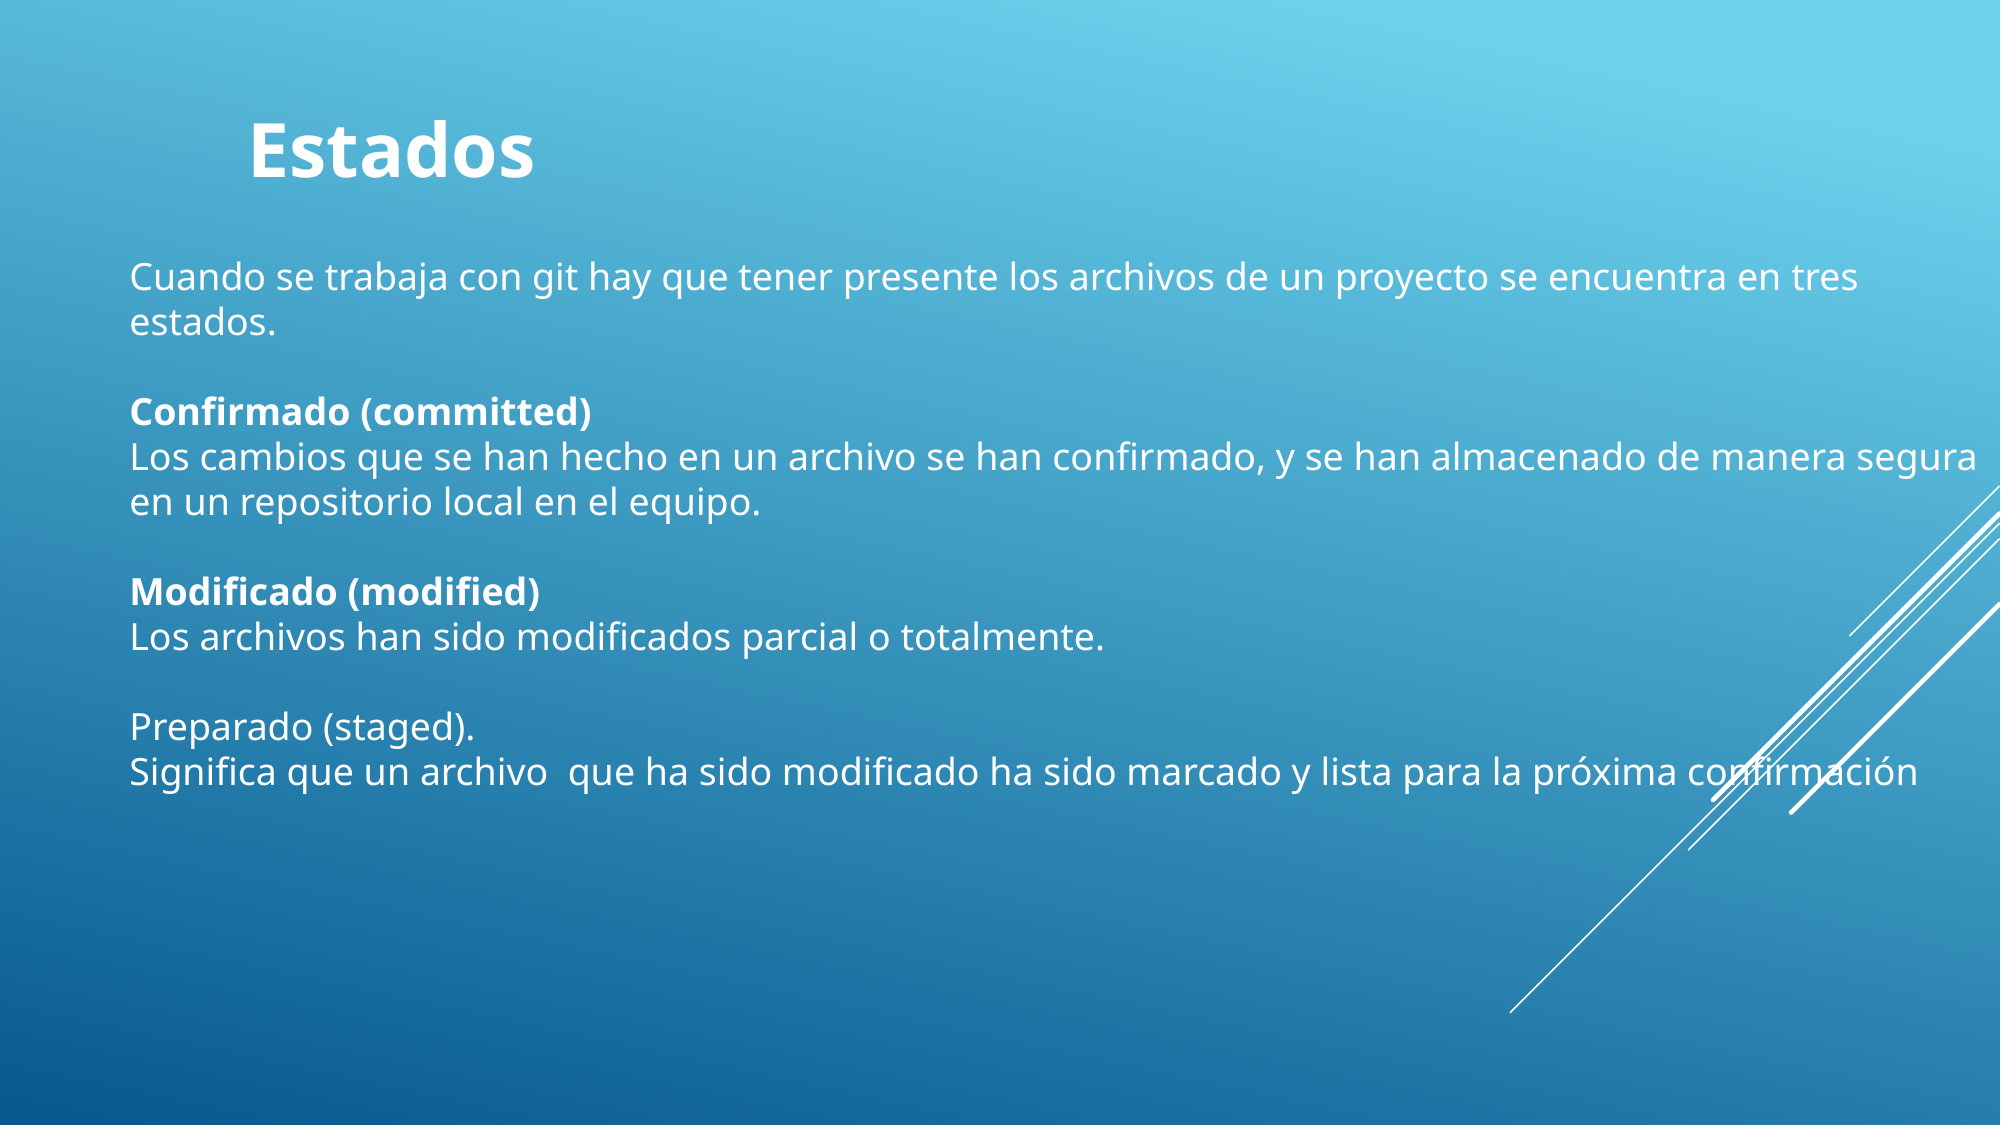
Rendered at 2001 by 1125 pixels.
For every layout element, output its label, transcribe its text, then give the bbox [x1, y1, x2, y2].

text_box Estados [232, 94, 561, 200]
text_box Cuando se trabaja con git hay que tener presente los archivos de un proyecto se encuentra en tres estados. Confirmado (committed) Los cambios que se han hecho en un archivo se han confirmado, y se han almacenado de manera segura en un repositorio local en el equipo. Modificado (modified) Los archivos han sido modificados parcial o totalmente. Preparado (staged). Significa que un archivo que ha sido modificado ha sido marcado y lista para la próxima confirmación [114, 200, 1995, 801]
